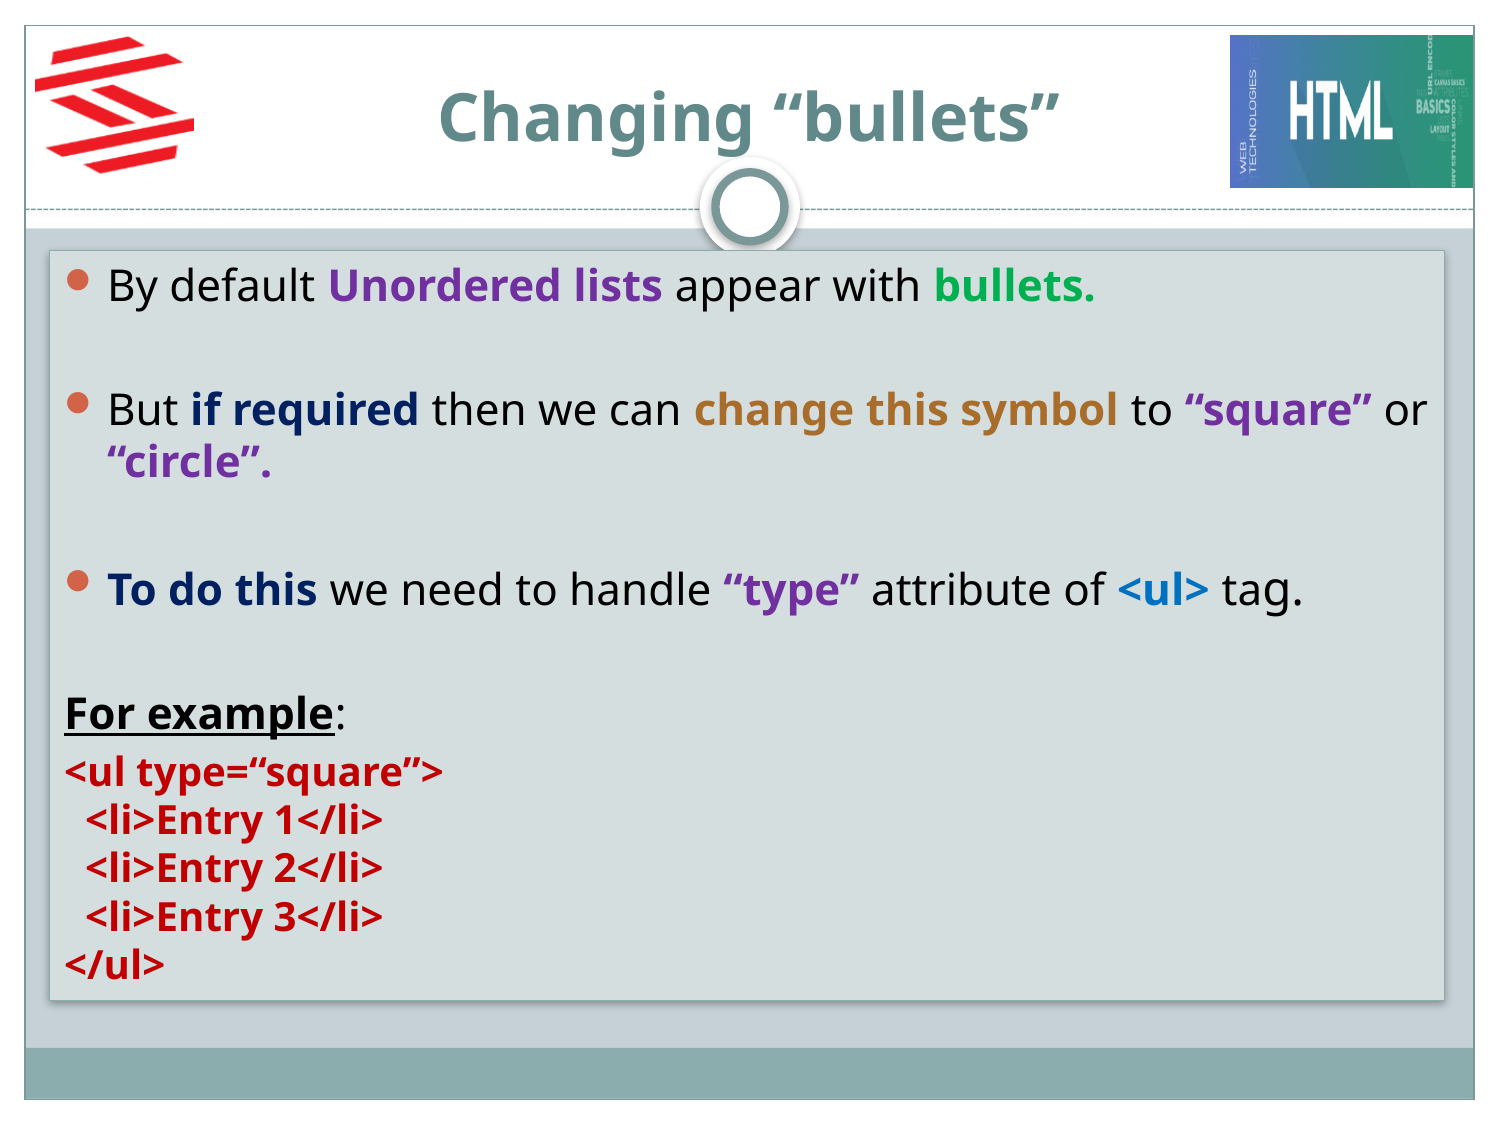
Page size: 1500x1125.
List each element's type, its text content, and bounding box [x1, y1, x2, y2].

title Changing “bullets” [199, 37, 1225, 162]
picture [34, 34, 194, 180]
picture [1230, 34, 1473, 188]
list By default Unordered lists appear with bullets. But if required then we can change this symbol to “square” or “circle”. To do this we need to handle “type” attribute of <ul> tag. For example: <ul type=“square”> <li>Entry 1</li> <li>Entry 2</li> <li>Entry 3</li> </ul> [49, 250, 1445, 1001]
